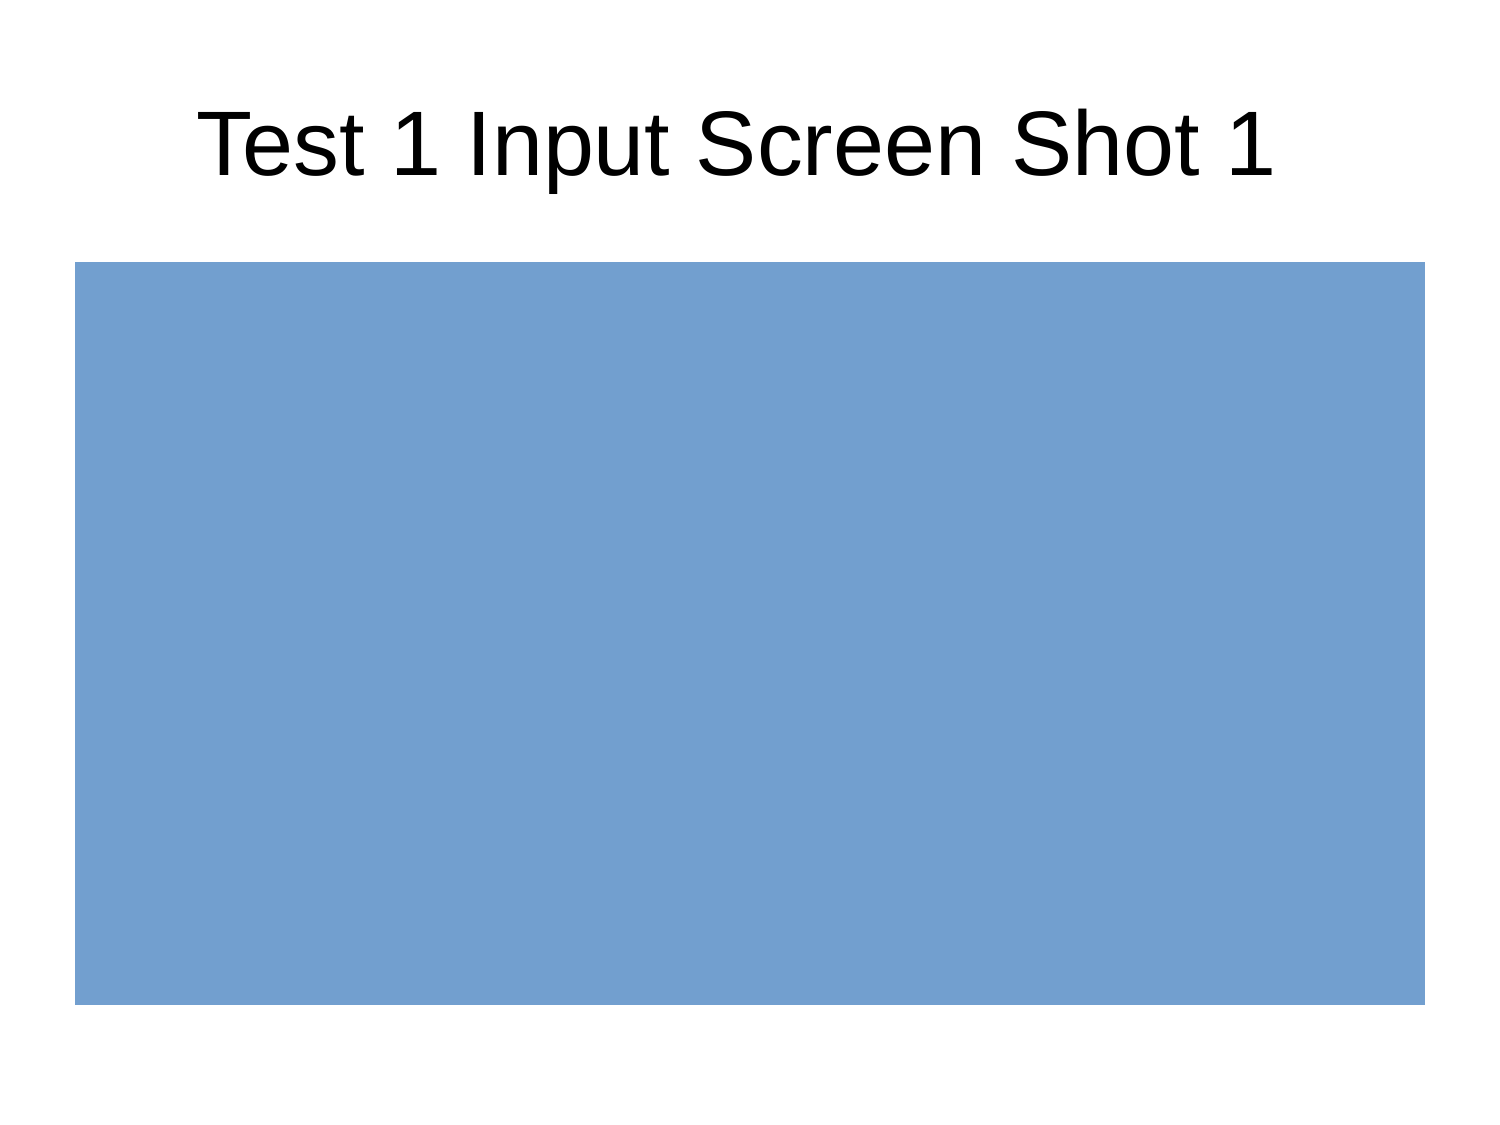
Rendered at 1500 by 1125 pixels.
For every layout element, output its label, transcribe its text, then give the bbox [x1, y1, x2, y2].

title Test 1 Input Screen Shot 1 [75, 45, 1425, 233]
